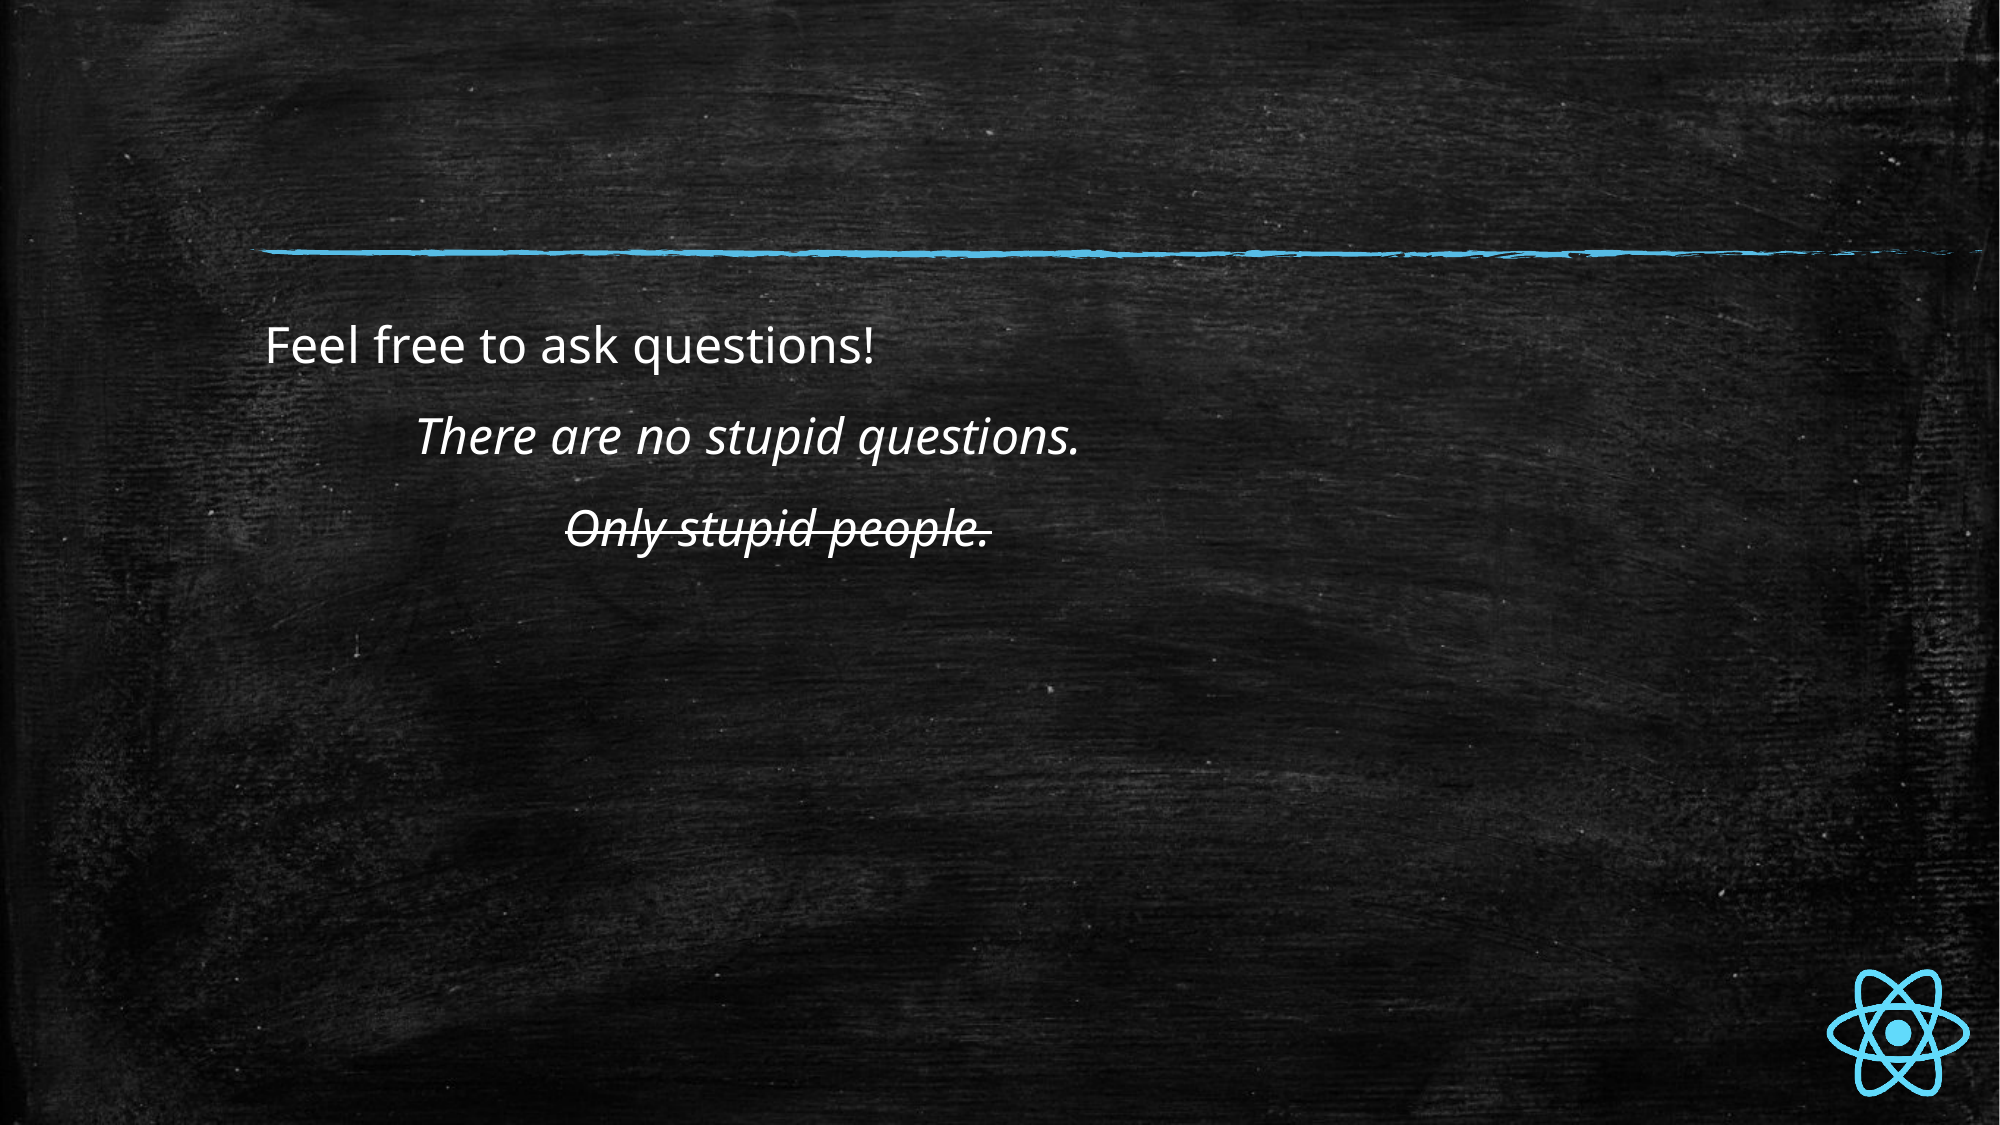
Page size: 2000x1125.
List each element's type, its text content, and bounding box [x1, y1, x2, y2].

picture [1775, 946, 2000, 1120]
list Feel free to ask questions! There are no stupid questions. Only stupid people. [249, 312, 1750, 1013]
